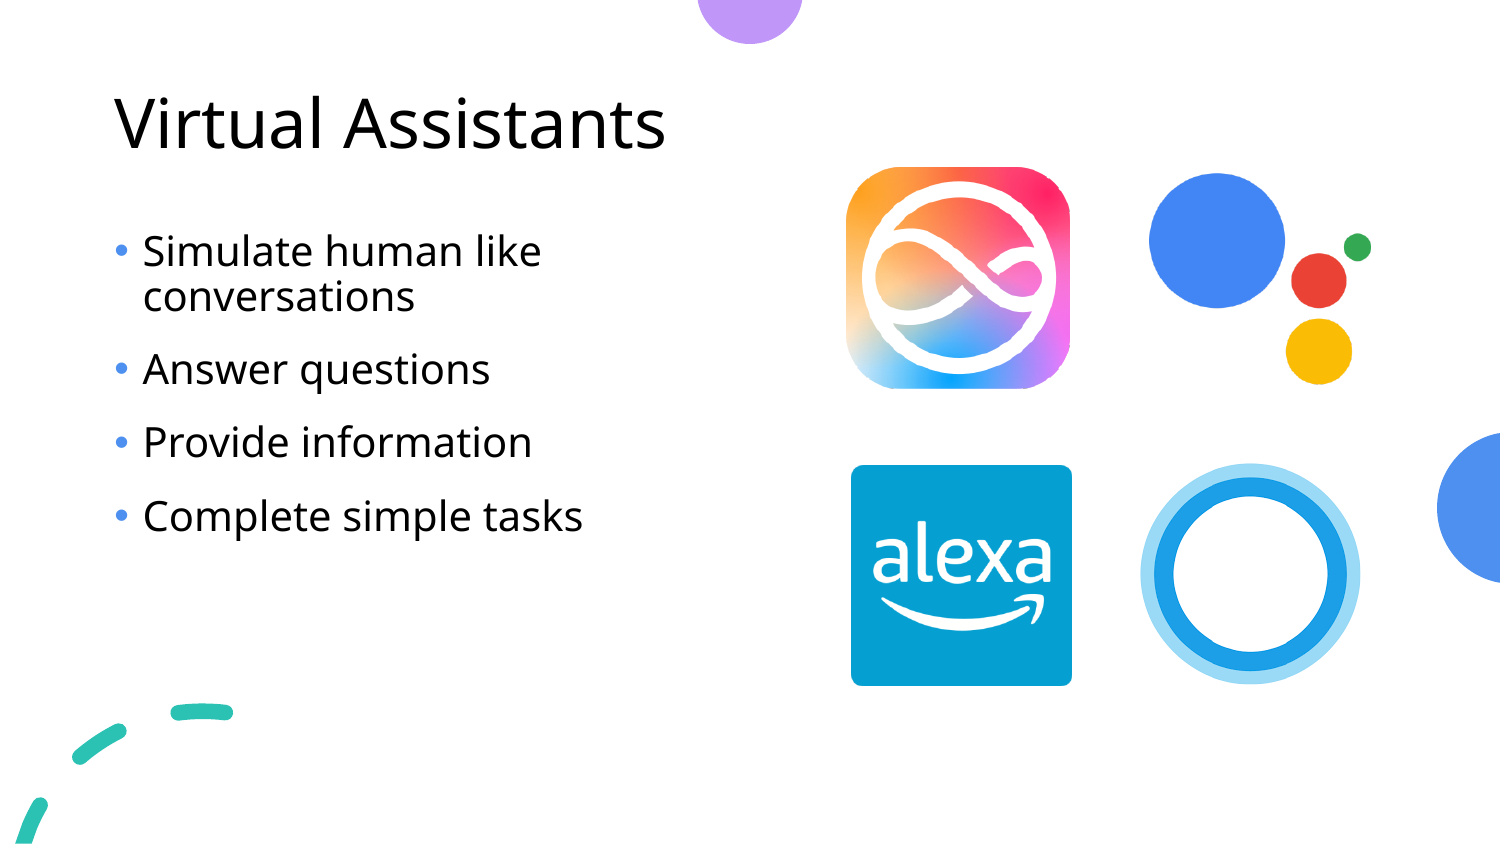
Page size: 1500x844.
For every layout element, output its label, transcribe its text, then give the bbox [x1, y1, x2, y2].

picture [918, 521, 932, 581]
picture [874, 539, 907, 583]
title Virtual Assistants [103, 44, 1397, 208]
list Simulate human like conversations Answer questions Provide information Complete simple tasks [103, 224, 802, 754]
picture [851, 679, 862, 687]
picture [977, 540, 1012, 581]
picture [1015, 595, 1043, 623]
picture [1017, 539, 1050, 583]
picture [938, 539, 972, 583]
picture [882, 598, 1029, 630]
picture [1138, 461, 1362, 685]
picture [1065, 465, 1073, 476]
picture [1149, 168, 1371, 390]
picture [851, 465, 858, 472]
picture [1062, 676, 1073, 687]
picture [846, 166, 1071, 389]
